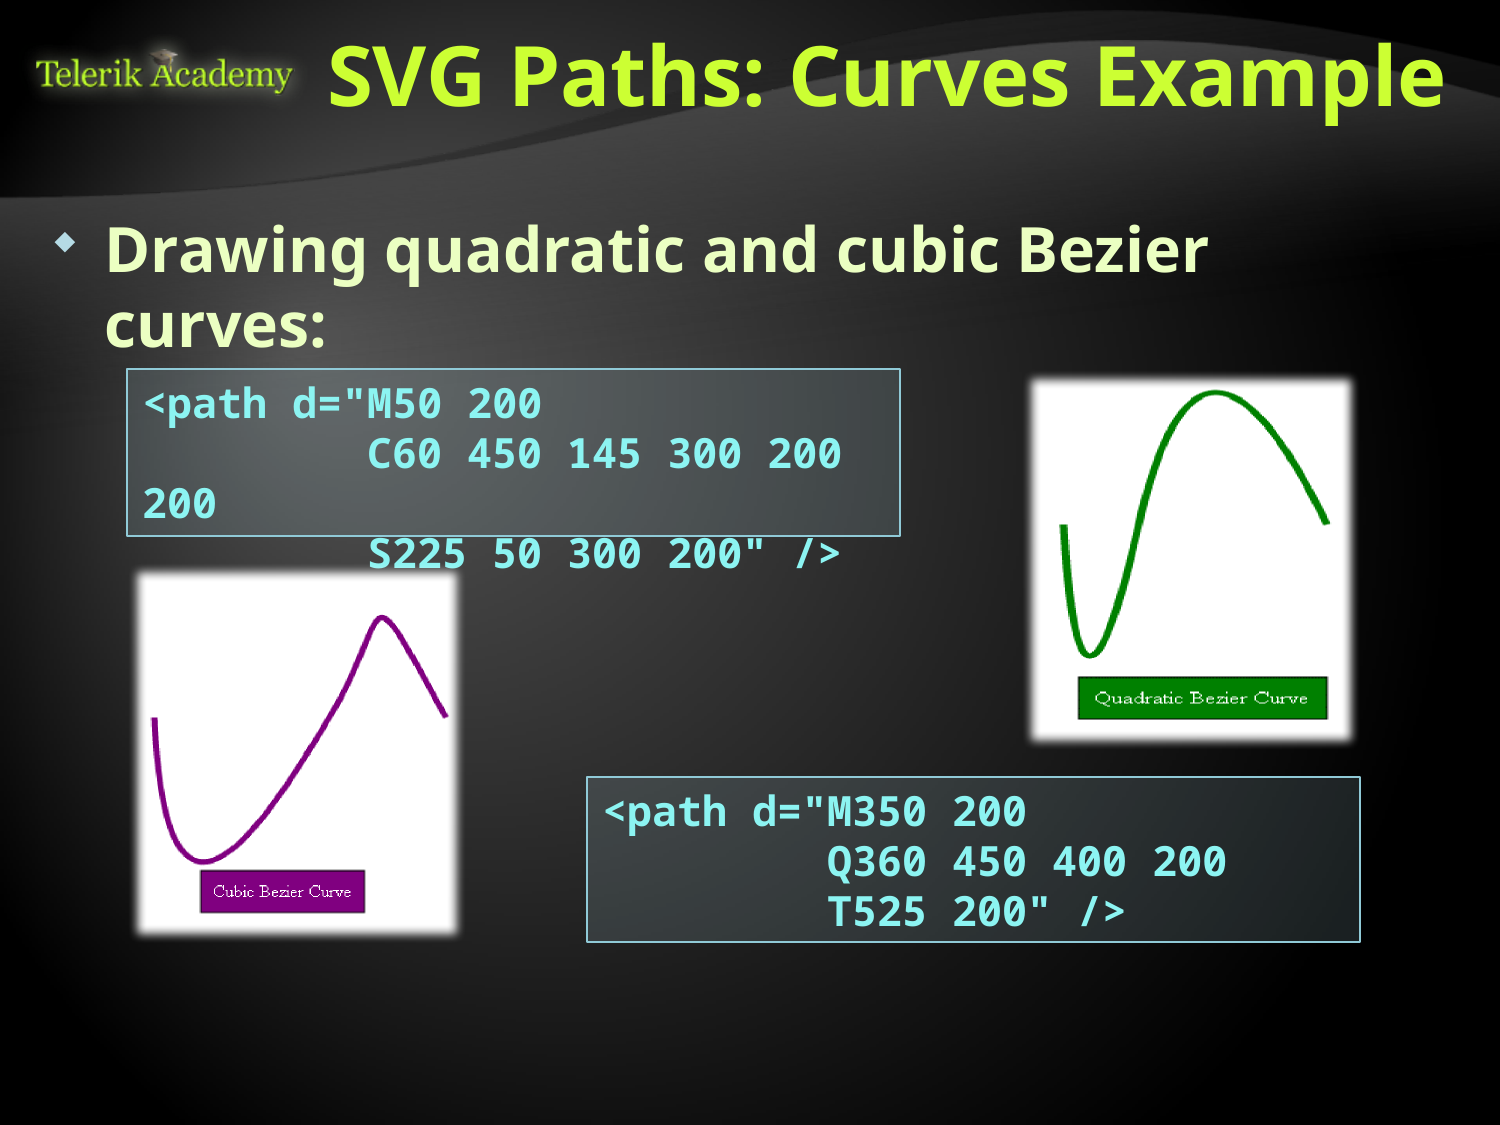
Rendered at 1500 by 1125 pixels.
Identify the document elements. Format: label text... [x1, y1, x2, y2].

title SVG Paths: Curves Example [300, 12, 1463, 150]
text_box <path d="M350 200 Q360 450 400 200 T525 200" /> [587, 777, 1361, 943]
list Drawing quadratic and cubic Bezier curves: [37, 203, 1463, 294]
picture [0, 0, 1500, 1125]
list <path d="M50 200 C60 450 145 300 200 200 S225 50 300 200" /> [126, 368, 901, 537]
